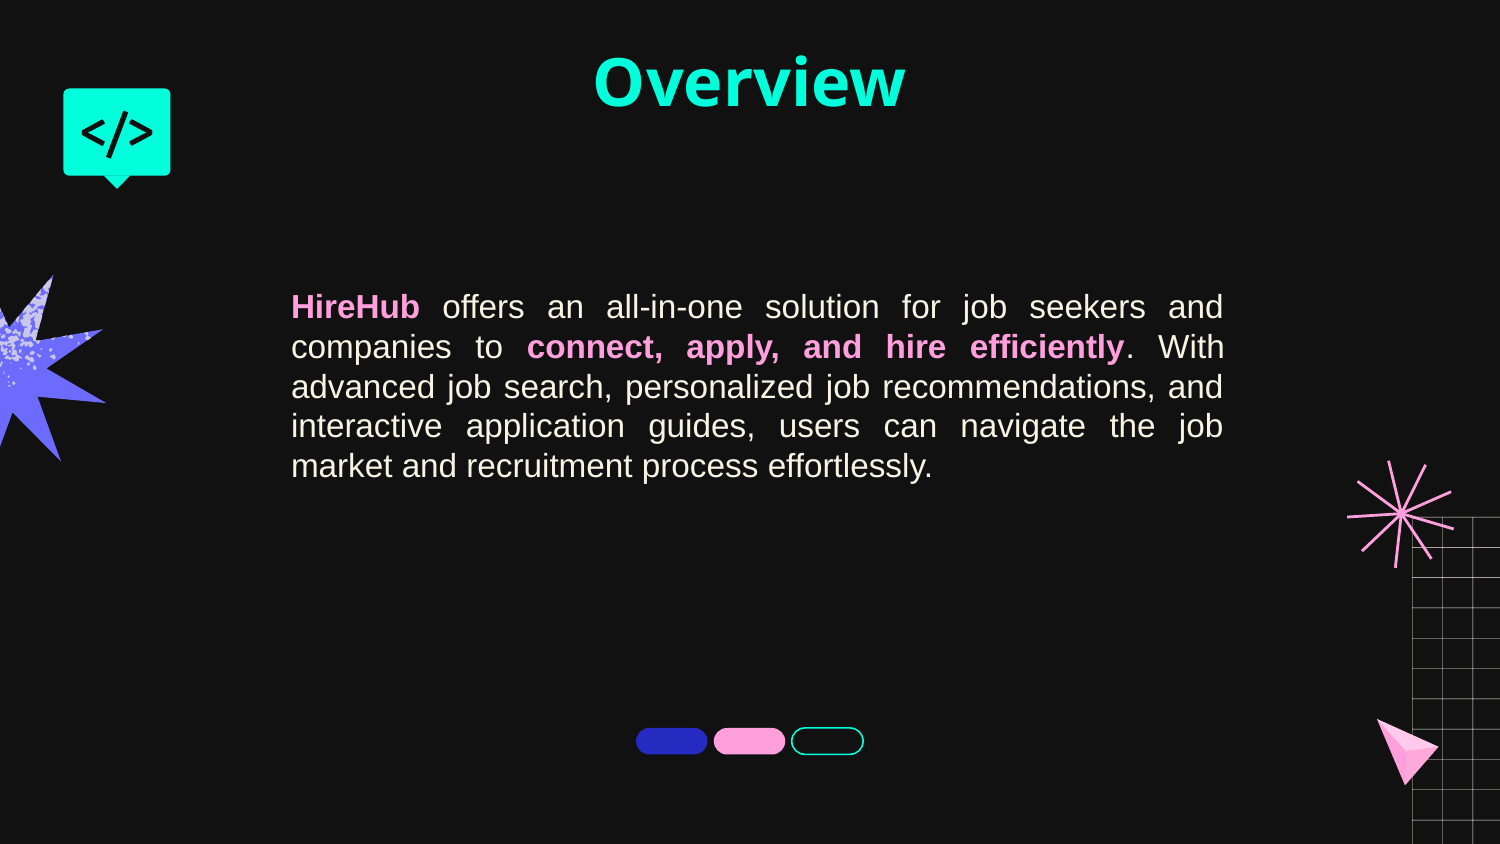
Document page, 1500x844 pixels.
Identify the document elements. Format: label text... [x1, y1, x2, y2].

subtitle HireHub offers an all-in-one solution for job seekers and companies to connect, apply, and hire efficiently. With advanced job search, personalized job recommendations, and interactive application guides, users can navigate the job market and recruitment process effortlessly. [276, 269, 1240, 521]
title Overview [354, 46, 1146, 135]
